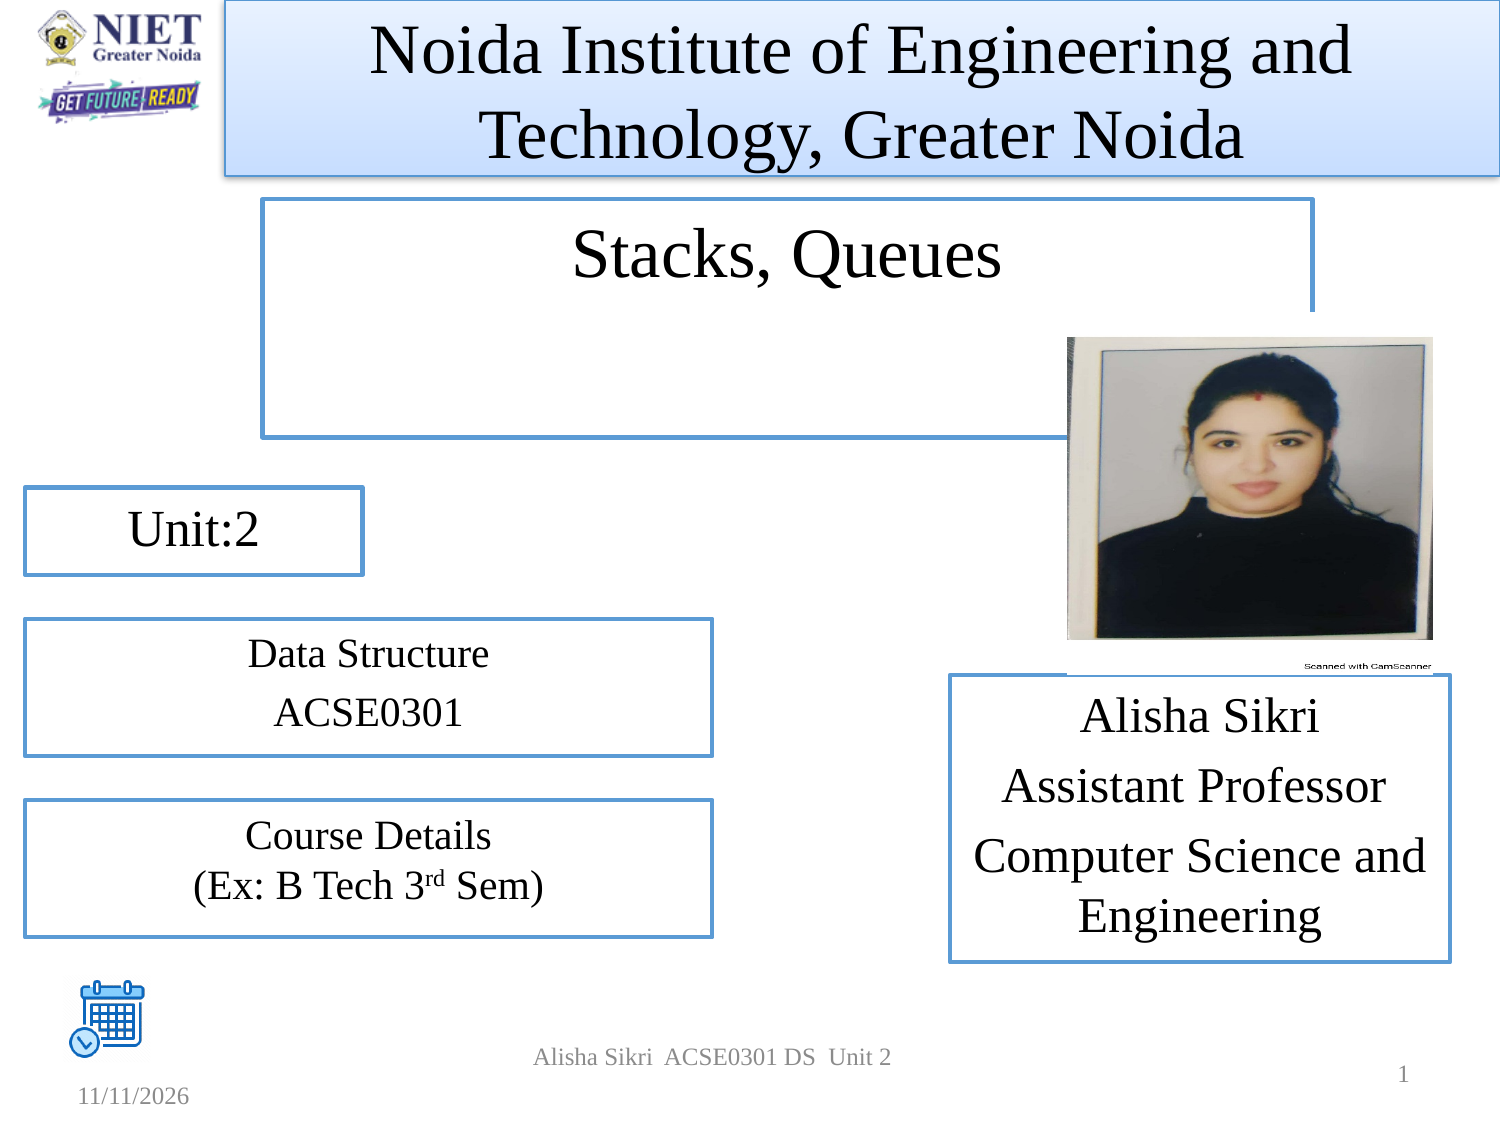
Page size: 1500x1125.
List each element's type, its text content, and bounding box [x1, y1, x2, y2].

text_box Alisha Sikri Assistant Professor Computer Science and Engineering [948, 673, 1452, 964]
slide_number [62, 1065, 413, 1125]
title Noida Institute of Engineering and Technology, Greater Noida [224, 0, 1500, 177]
picture [1062, 312, 1433, 676]
text_box Data Structure ACSE0301 [23, 617, 714, 758]
footer Alisha Sikri ACSE0301 DS Unit 2 [375, 1025, 1200, 1085]
text_box Unit:2 [23, 485, 365, 577]
slide_number 1 [1074, 1042, 1425, 1103]
picture [0, 0, 238, 135]
subtitle Stacks, Queues [260, 197, 1315, 440]
picture [62, 974, 151, 1063]
text_box Course Details (Ex: B Tech 3rd Sem) [23, 798, 714, 939]
